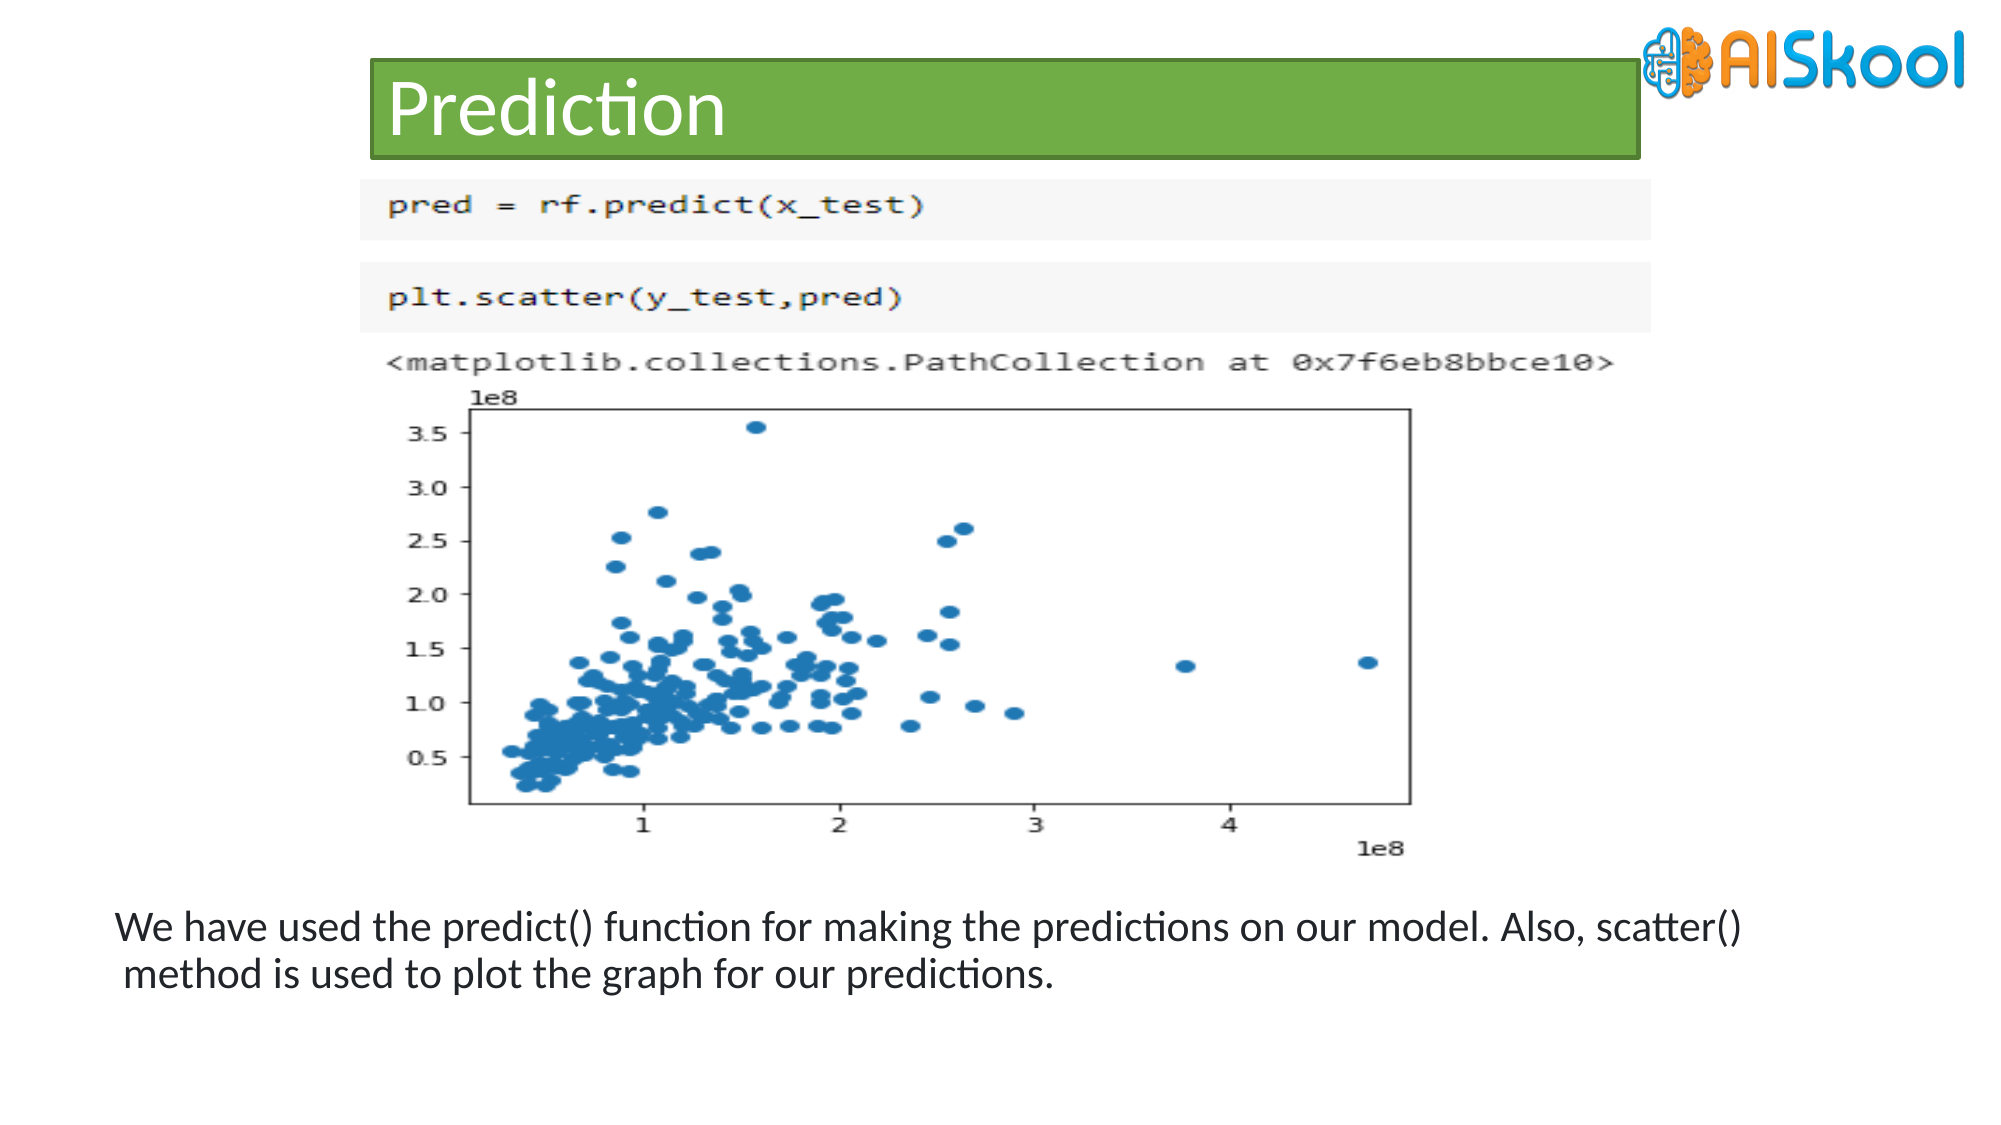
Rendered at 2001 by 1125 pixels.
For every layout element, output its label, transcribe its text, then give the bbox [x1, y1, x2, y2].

picture [360, 179, 1651, 877]
title Prediction [372, 59, 1639, 158]
picture [1641, 23, 1967, 101]
list We have used the predict() function for making the predictions on our model. Also, scatter() method is used to plot the graph for our predictions. [70, 895, 1901, 1058]
